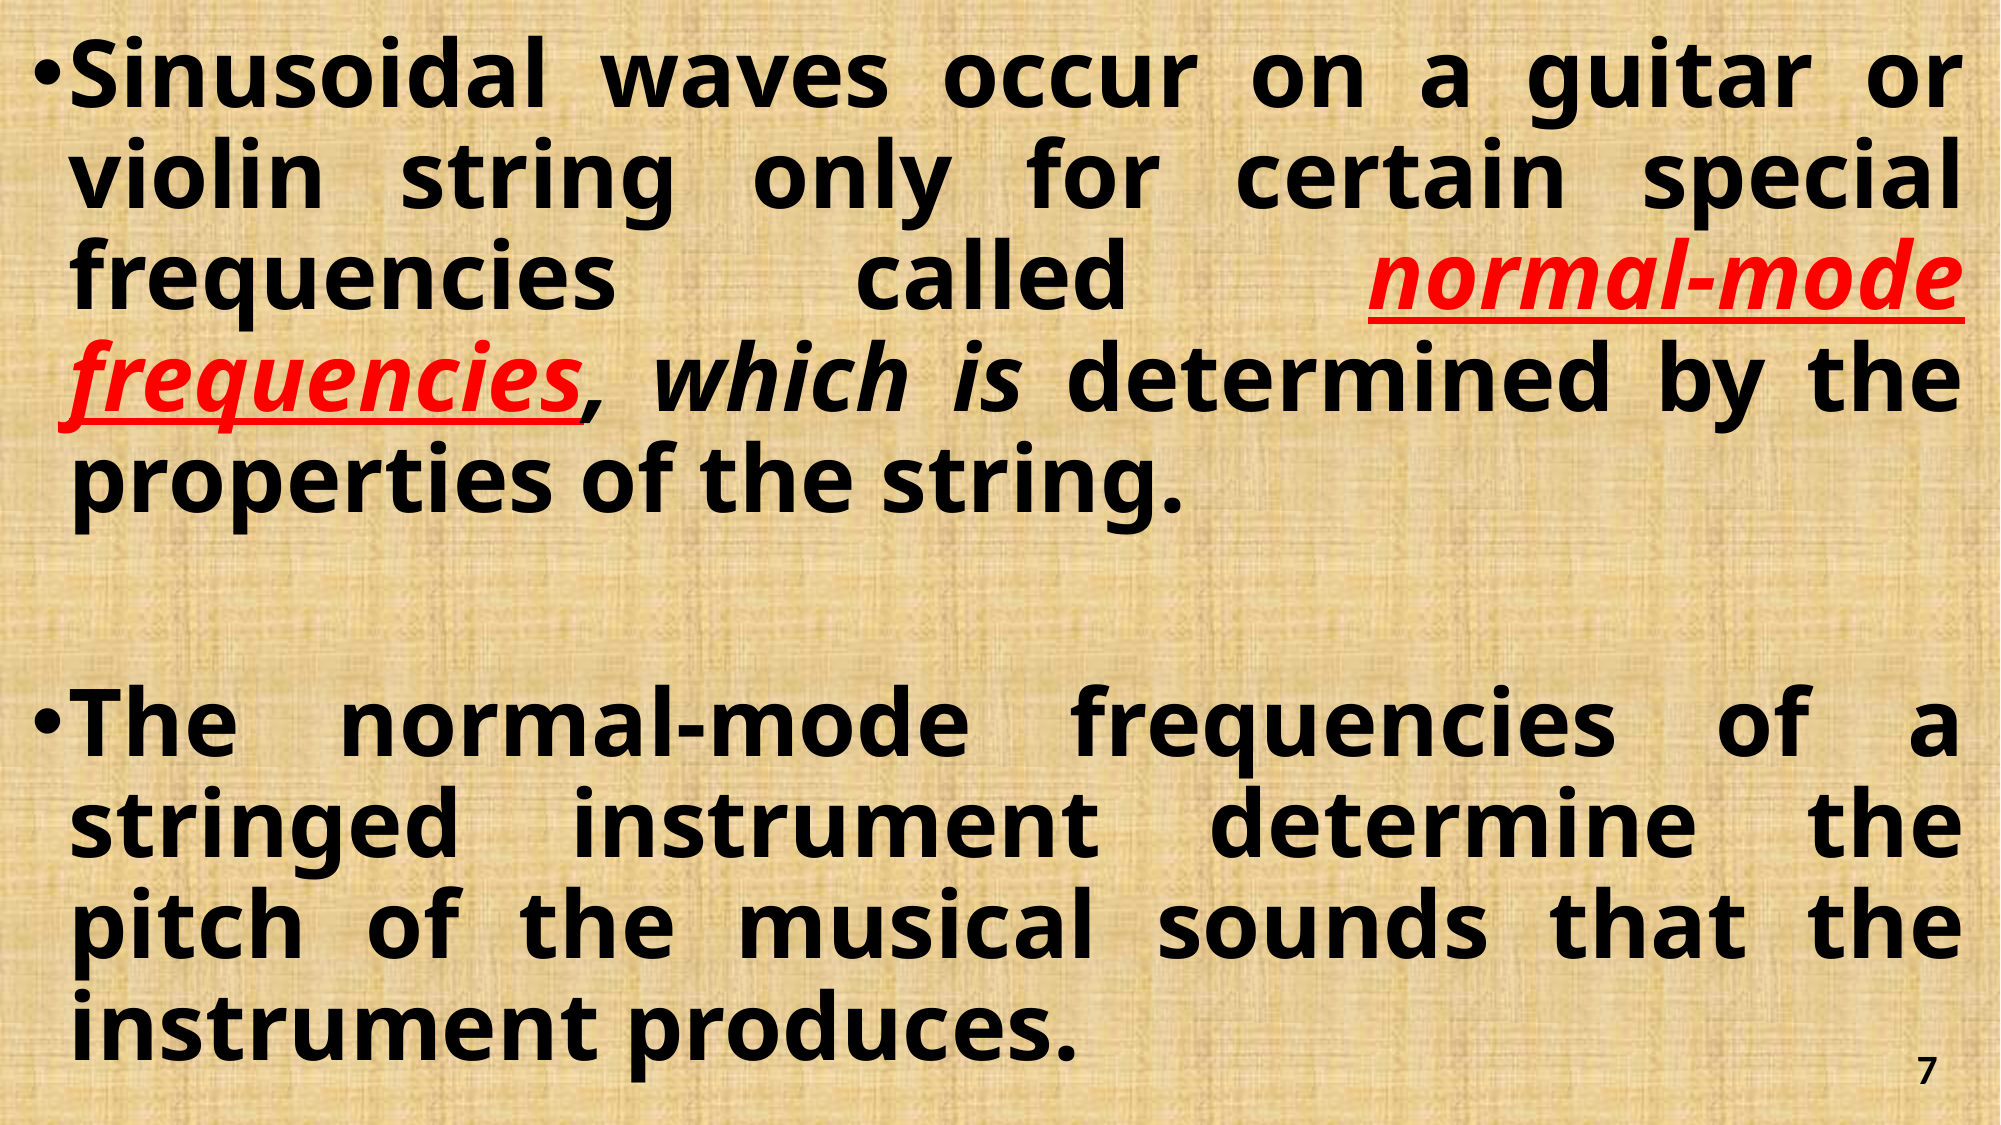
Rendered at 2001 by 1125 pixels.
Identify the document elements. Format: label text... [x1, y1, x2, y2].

list Sinusoidal waves occur on a guitar or violin string only for certain special frequencies called normal-mode frequencies, which is determined by the properties of the string. The normal-mode frequencies of a stringed instrument determine the pitch of the musical sounds that the instrument produces. [16, 19, 1980, 1125]
slide_number 7 [1502, 1037, 1953, 1098]
picture [0, 0, 2001, 1125]
